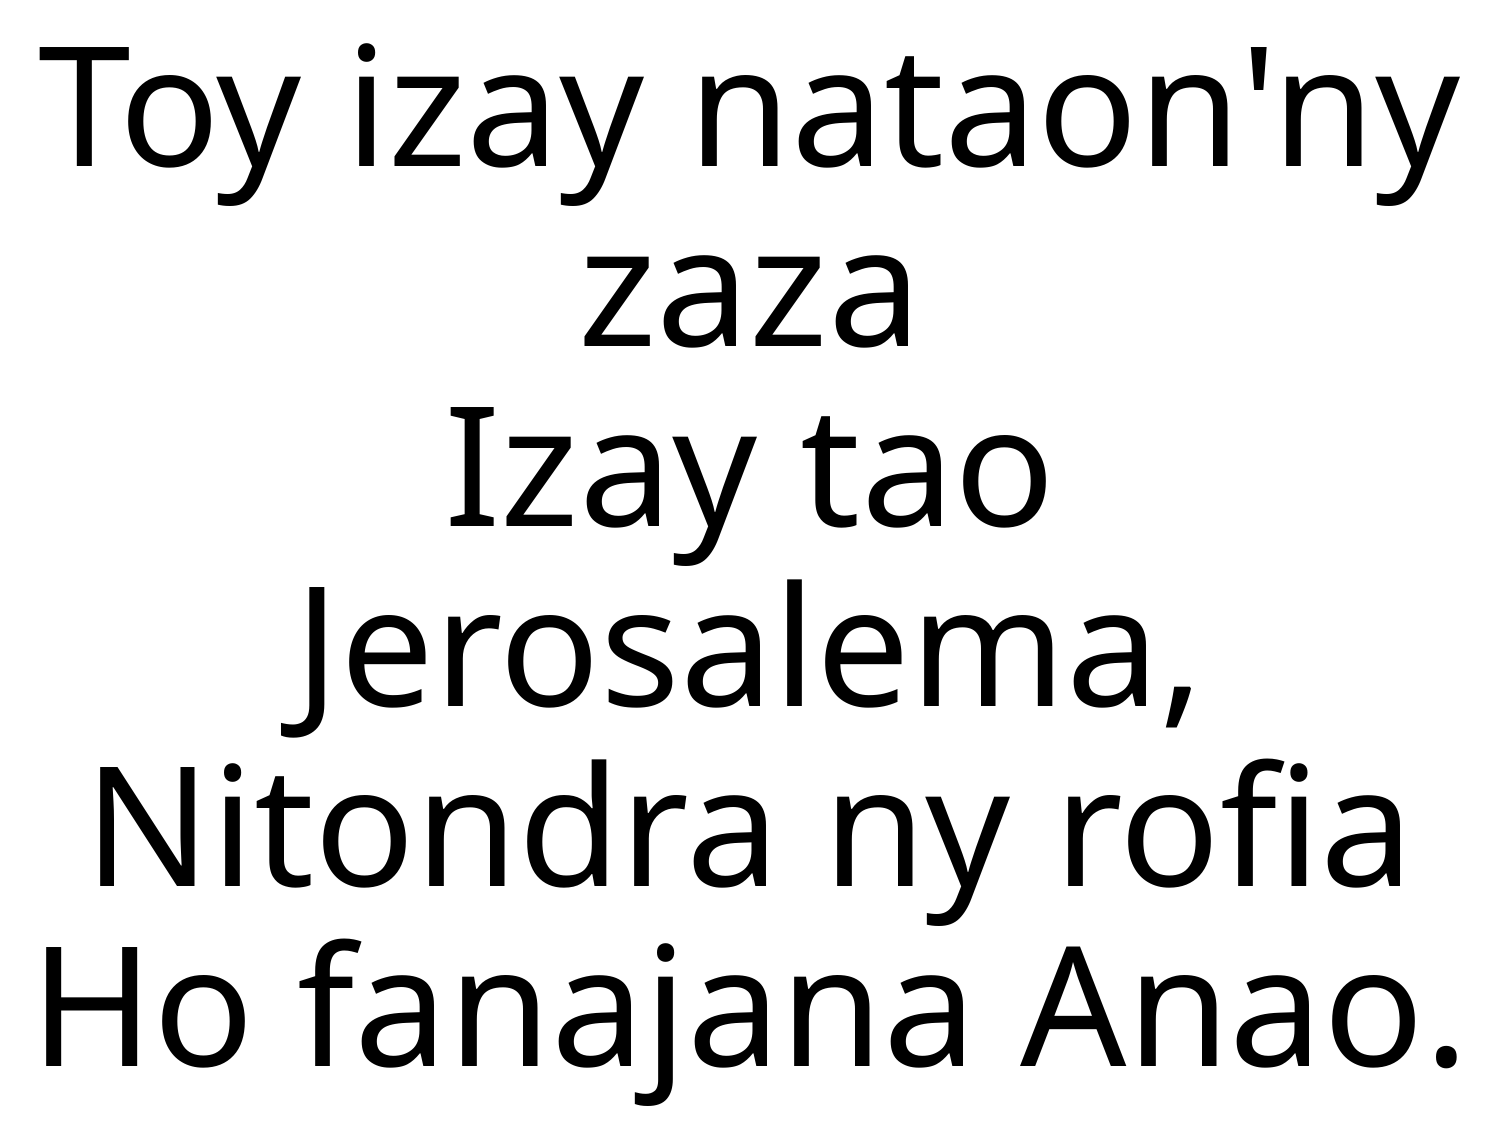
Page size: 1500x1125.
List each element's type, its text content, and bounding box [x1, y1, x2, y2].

title Toy izay nataon'ny zaza Izay tao Jerosalema, Nitondra ny rofia Ho fanajana Anao. [0, 453, 1500, 672]
